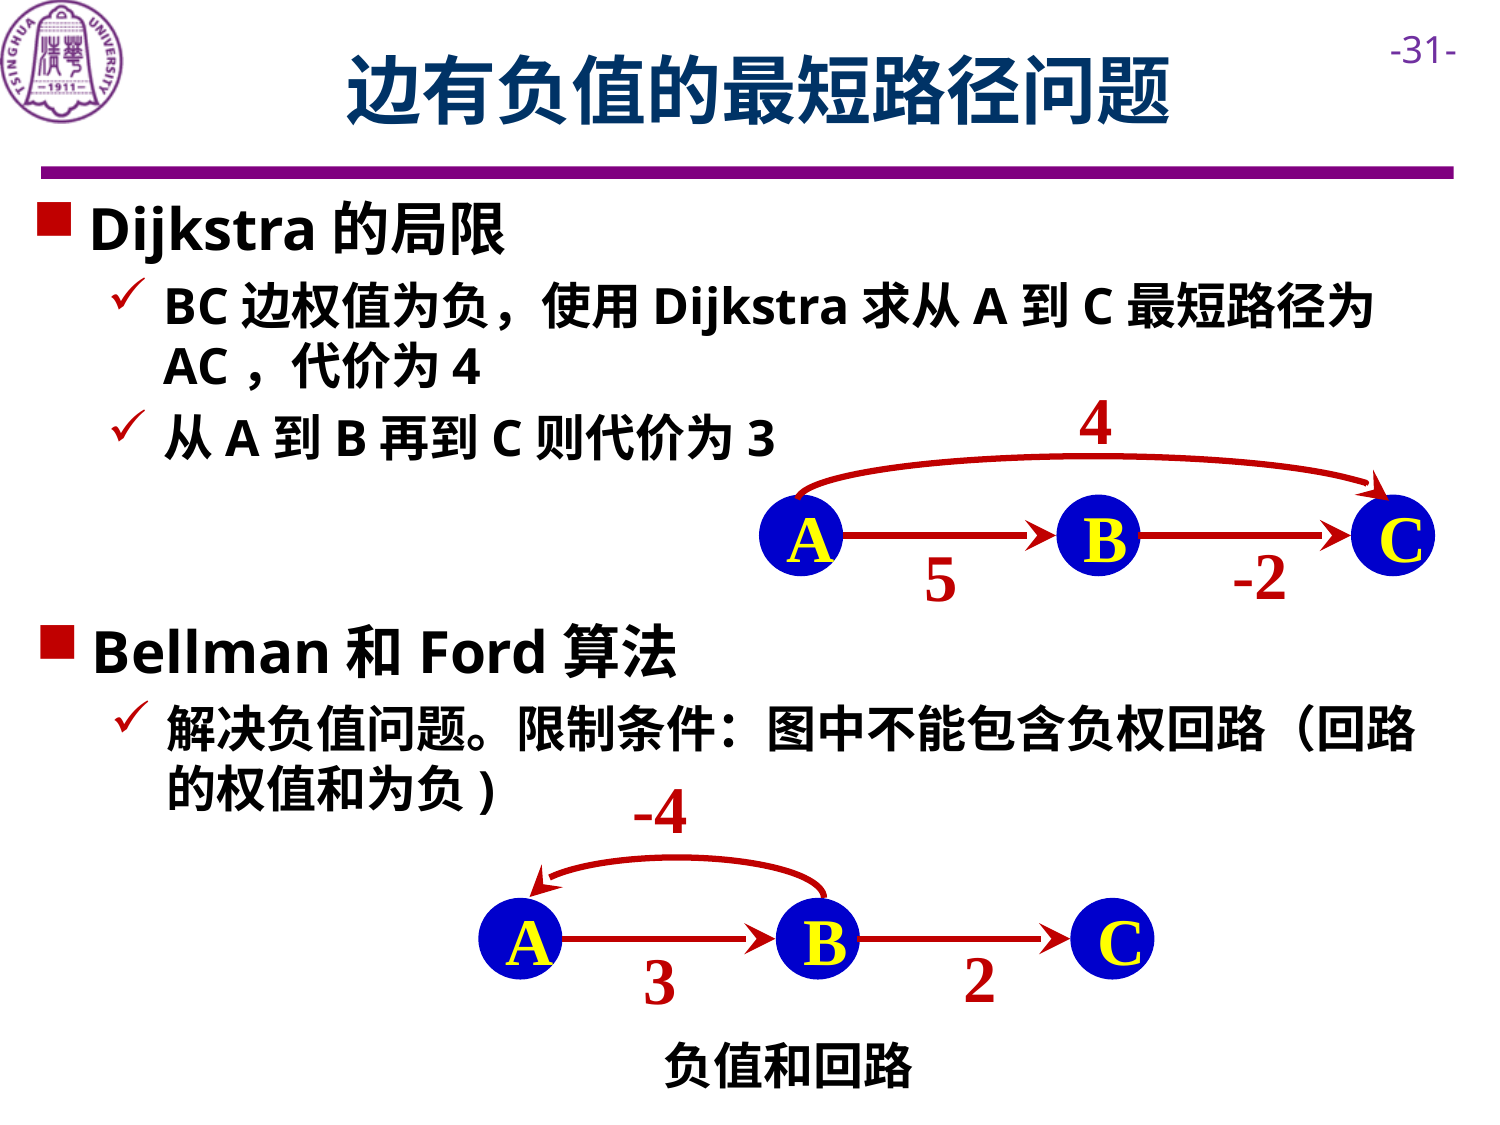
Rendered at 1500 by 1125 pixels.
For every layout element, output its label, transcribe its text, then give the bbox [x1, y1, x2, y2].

text_box A [758, 494, 843, 577]
text_box -4 [626, 775, 695, 838]
title 边有负值的最短路径问题 [135, 13, 1383, 165]
text_box [529, 857, 825, 898]
text_box C [1070, 897, 1155, 980]
text_box 2 [929, 946, 1031, 1017]
text_box 3 [626, 947, 695, 1009]
text_box B [1056, 501, 1141, 577]
text_box [797, 456, 1390, 501]
text_box -2 [1209, 543, 1312, 607]
text_box C [1351, 494, 1436, 577]
text_box 5 [907, 543, 975, 606]
picture [0, 0, 124, 124]
text_box 负值和回路 [573, 1026, 964, 1102]
text_box Dijkstra的局限 BC边权值为负，使用Dijkstra求从A到C最短路径为AC，代价为4 从A到B再到C则代价为3 [17, 184, 1447, 475]
text_box Bellman和Ford算法 解决负值问题。限制条件：图中不能包含负权回路（回路的权值和为负) [20, 607, 1451, 825]
text_box B [775, 898, 860, 980]
text_box 4 [1062, 387, 1131, 449]
text_box A [478, 897, 563, 980]
